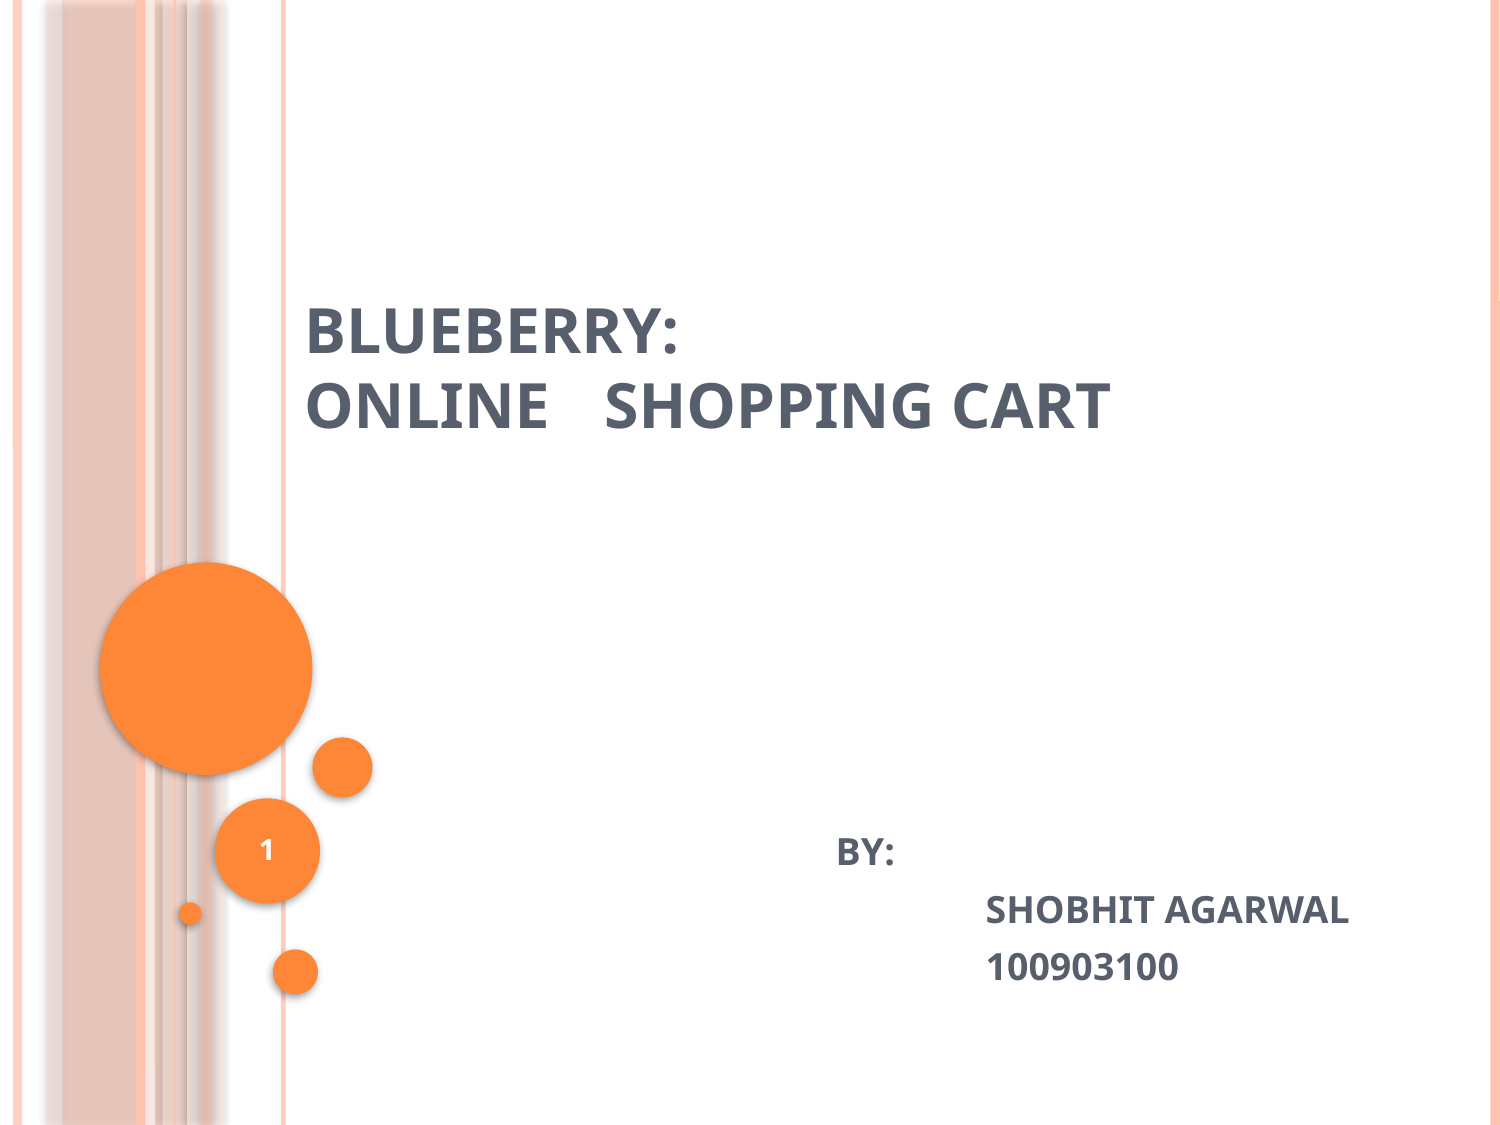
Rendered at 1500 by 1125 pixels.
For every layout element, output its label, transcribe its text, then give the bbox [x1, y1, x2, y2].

title BLUEBERRY: ONLINE SHOPPING CART [289, 137, 1447, 448]
slide_number 1 [217, 808, 318, 894]
subtitle BY: SHOBHIT AGARWAL 100903100 [820, 820, 1459, 1046]
